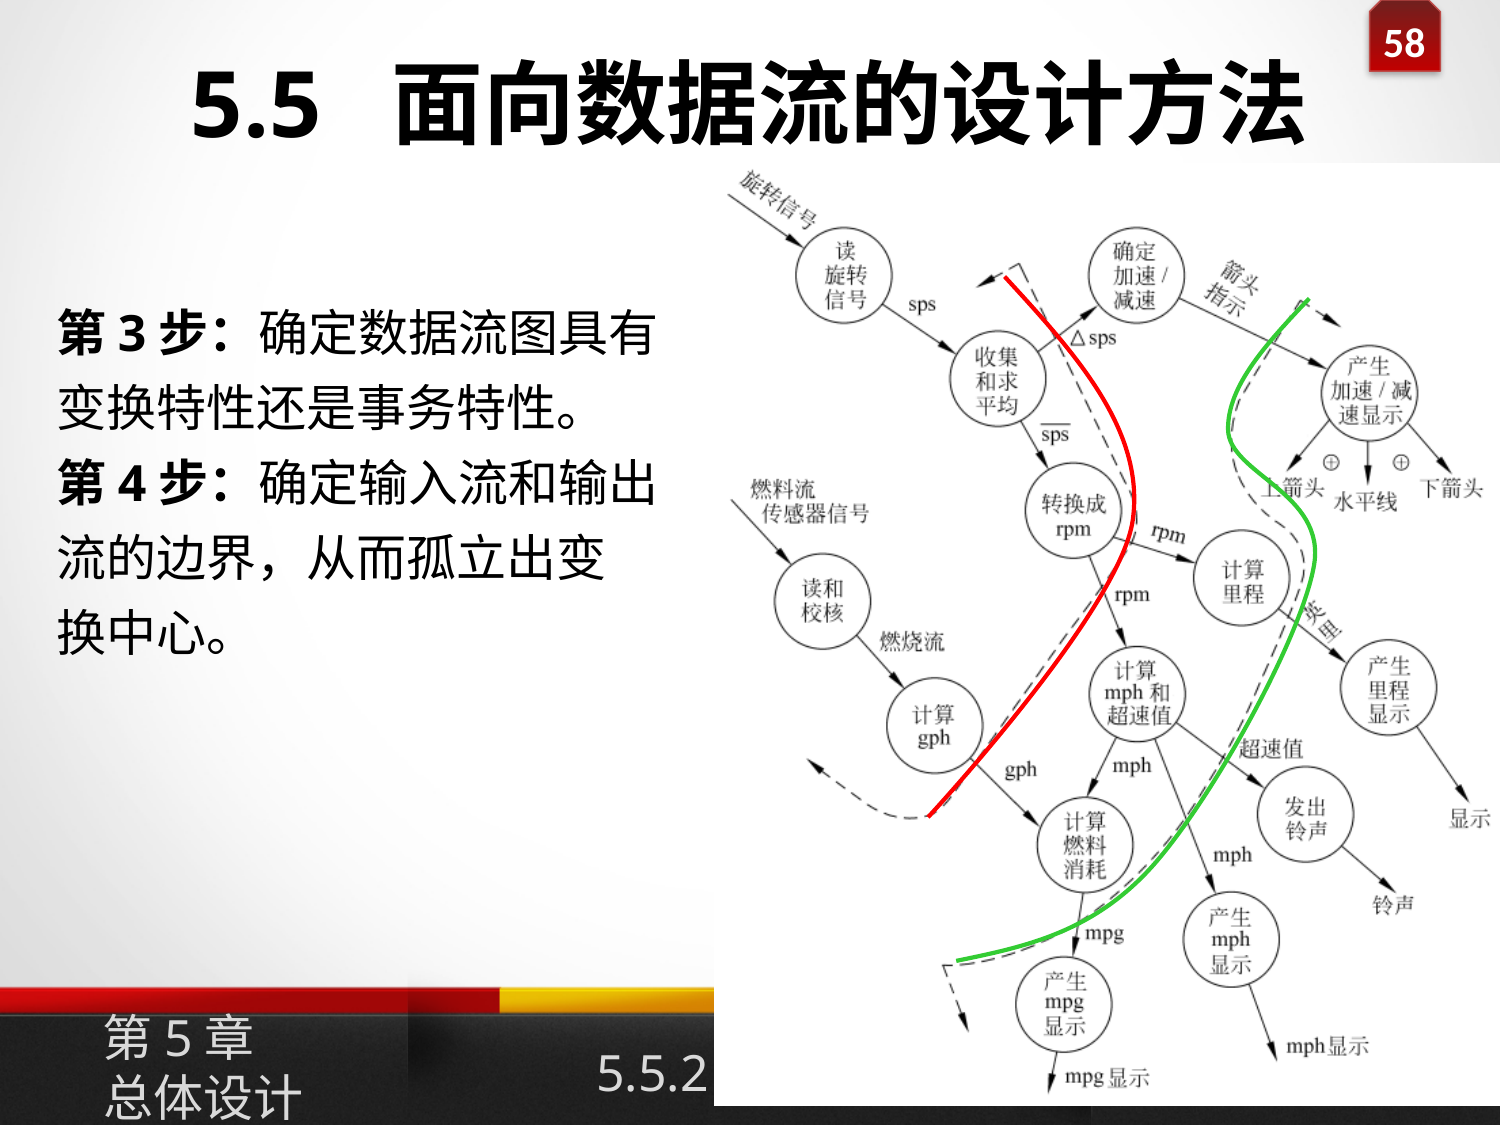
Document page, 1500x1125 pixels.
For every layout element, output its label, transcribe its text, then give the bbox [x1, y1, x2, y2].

picture [0, 0, 1500, 1125]
text_box 第5章 总体设计 [0, 1027, 408, 1106]
text_box 第3步：确定数据流图具有 变换特性还是事务特性。 第4步：确定输入流和输出 流的边界，从而孤立出变 换中心。 [41, 278, 691, 669]
text_box 5.5.2 变换分析 [458, 1032, 711, 1111]
title 5.5 面向数据流的设计方法 [74, 6, 1426, 195]
